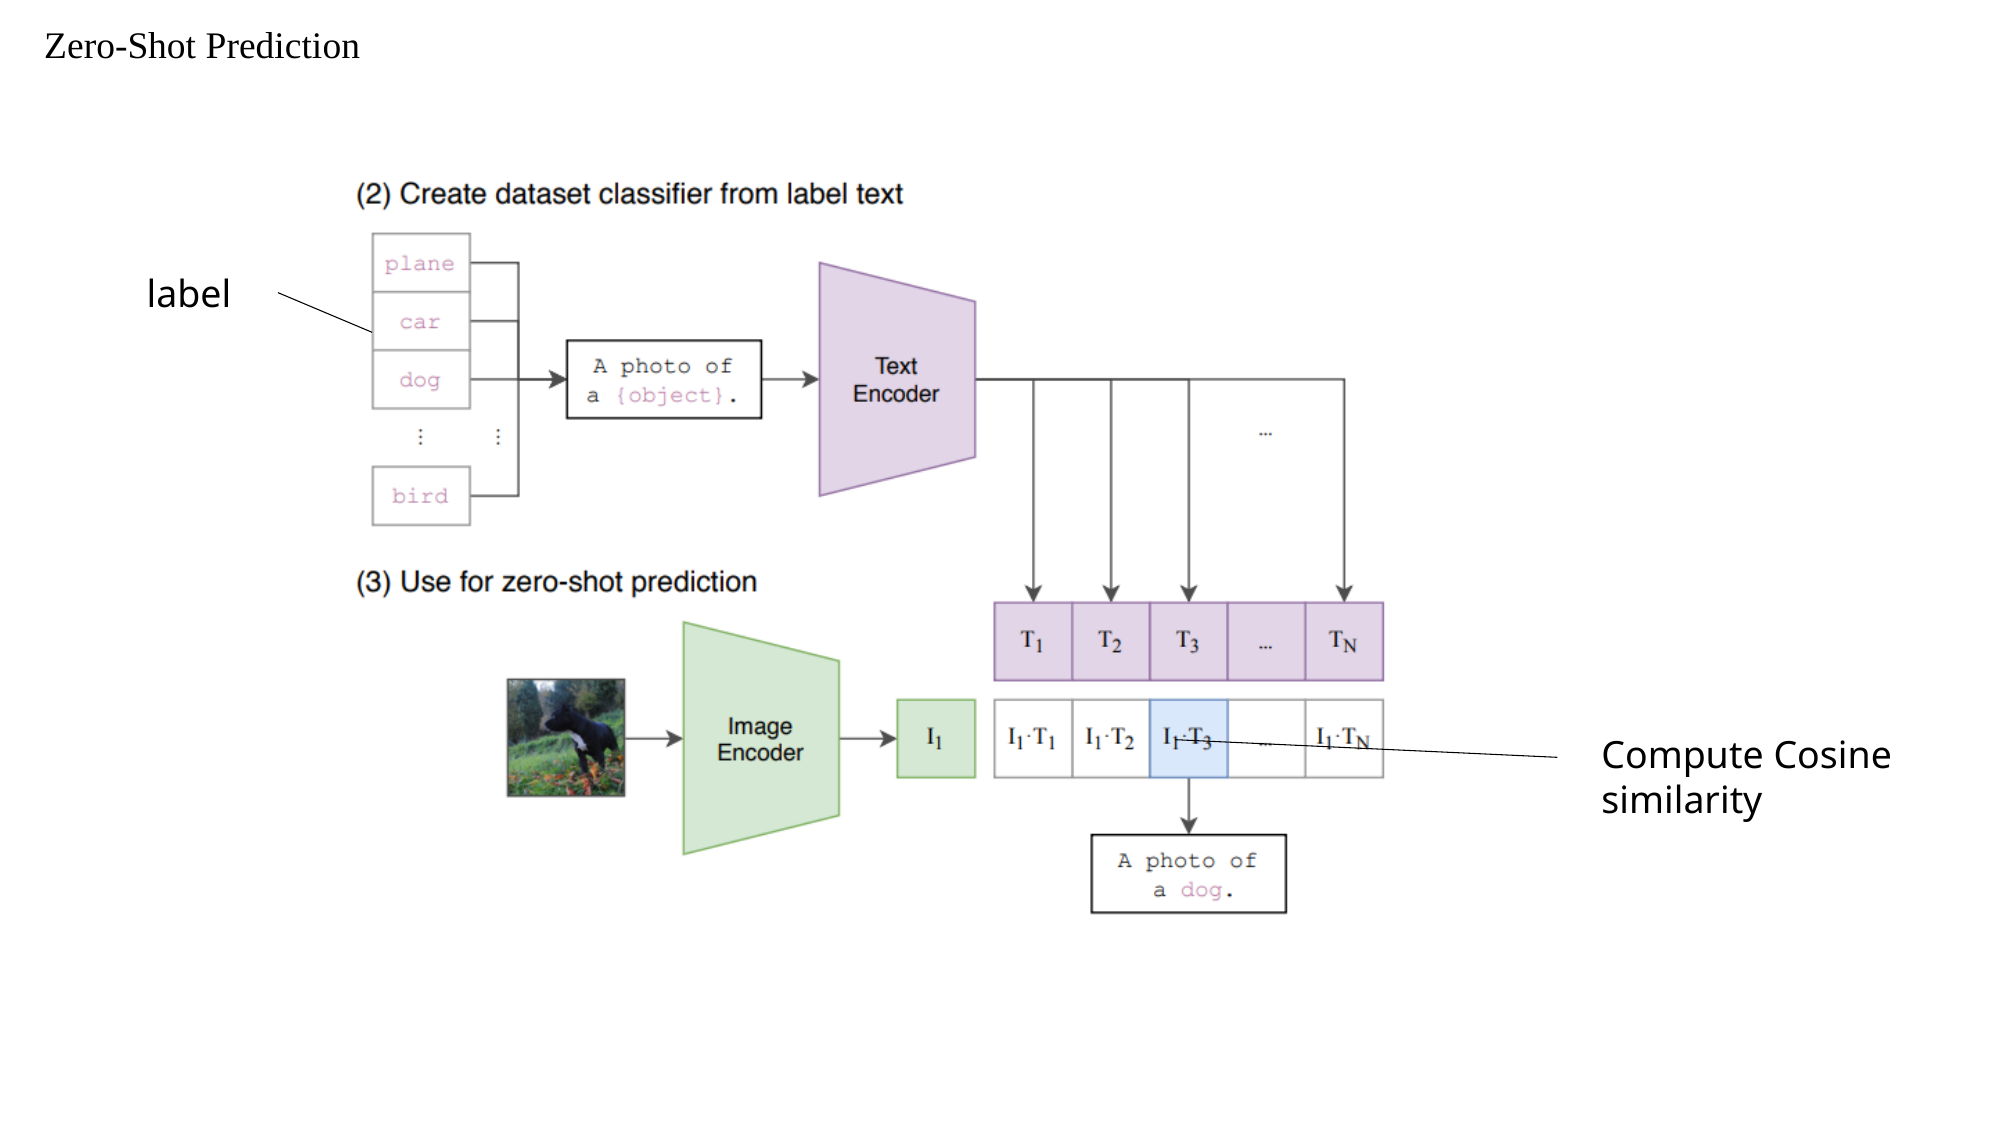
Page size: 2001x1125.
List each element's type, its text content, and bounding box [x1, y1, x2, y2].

text_box Compute Cosine similarity [1586, 723, 1962, 874]
picture [344, 158, 1509, 967]
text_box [277, 292, 372, 333]
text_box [1174, 739, 1558, 758]
text_box Zero-Shot Prediction [29, 13, 390, 73]
text_box label [131, 262, 331, 323]
